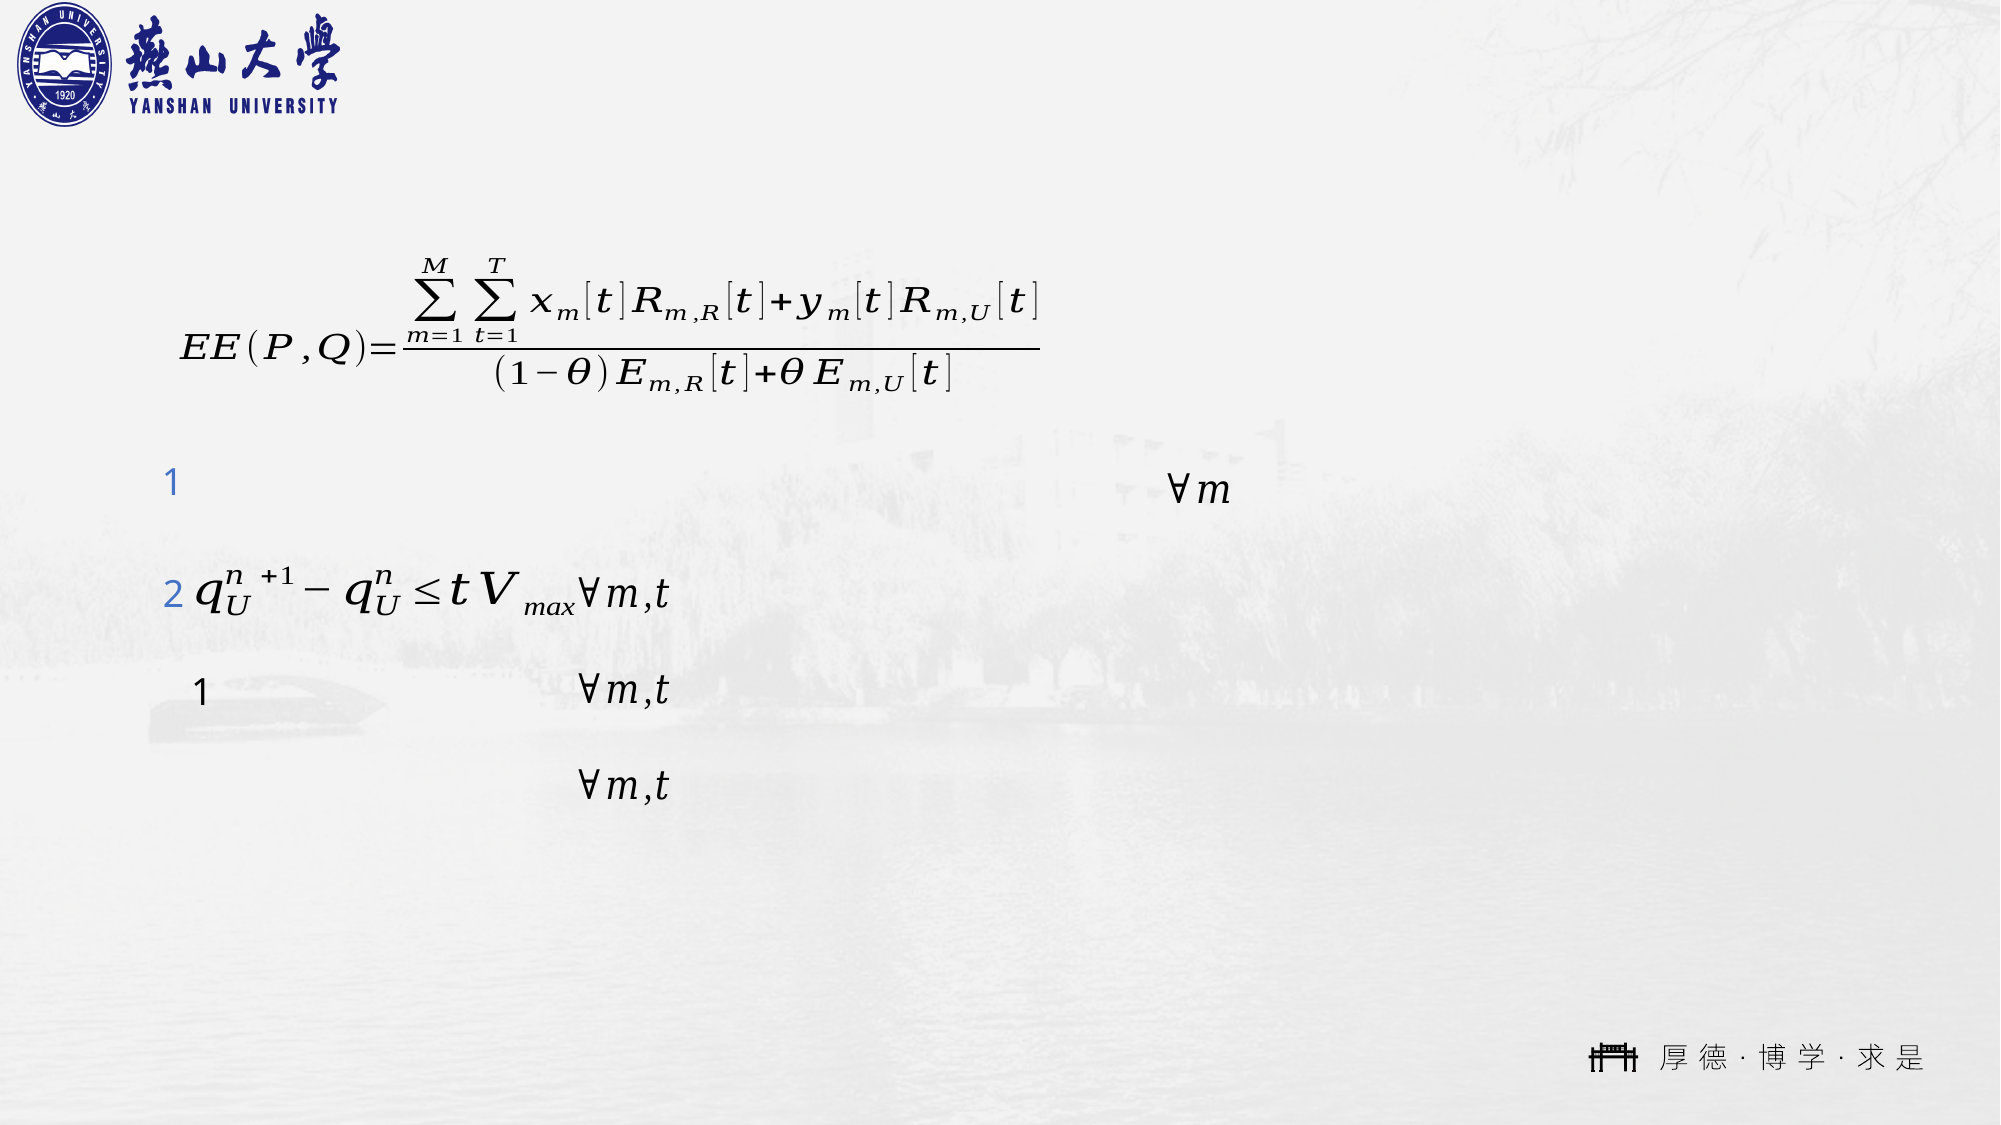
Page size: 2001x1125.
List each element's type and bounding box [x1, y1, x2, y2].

picture [17, 2, 340, 127]
text_box [1577, 1042, 1923, 1073]
